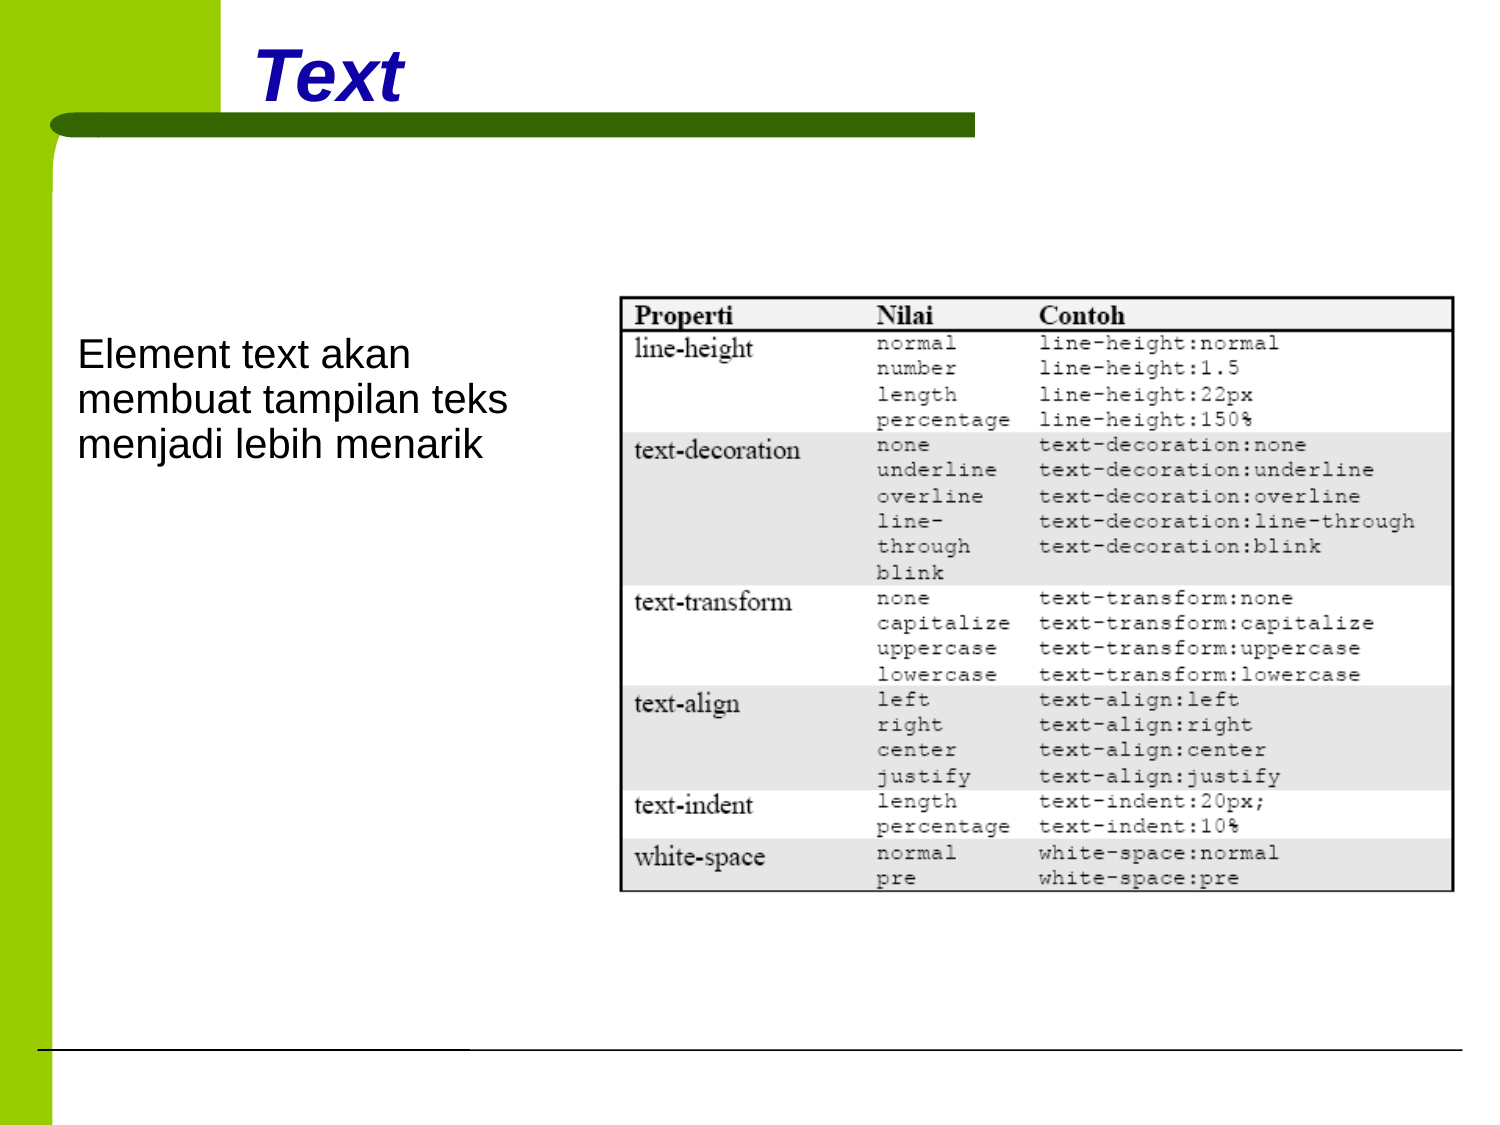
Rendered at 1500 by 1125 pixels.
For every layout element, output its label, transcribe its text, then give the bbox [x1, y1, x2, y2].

picture [612, 287, 1462, 901]
title Text [237, 0, 1426, 126]
list Element text akan membuat tampilan teks menjadi lebih menarik [62, 324, 563, 876]
